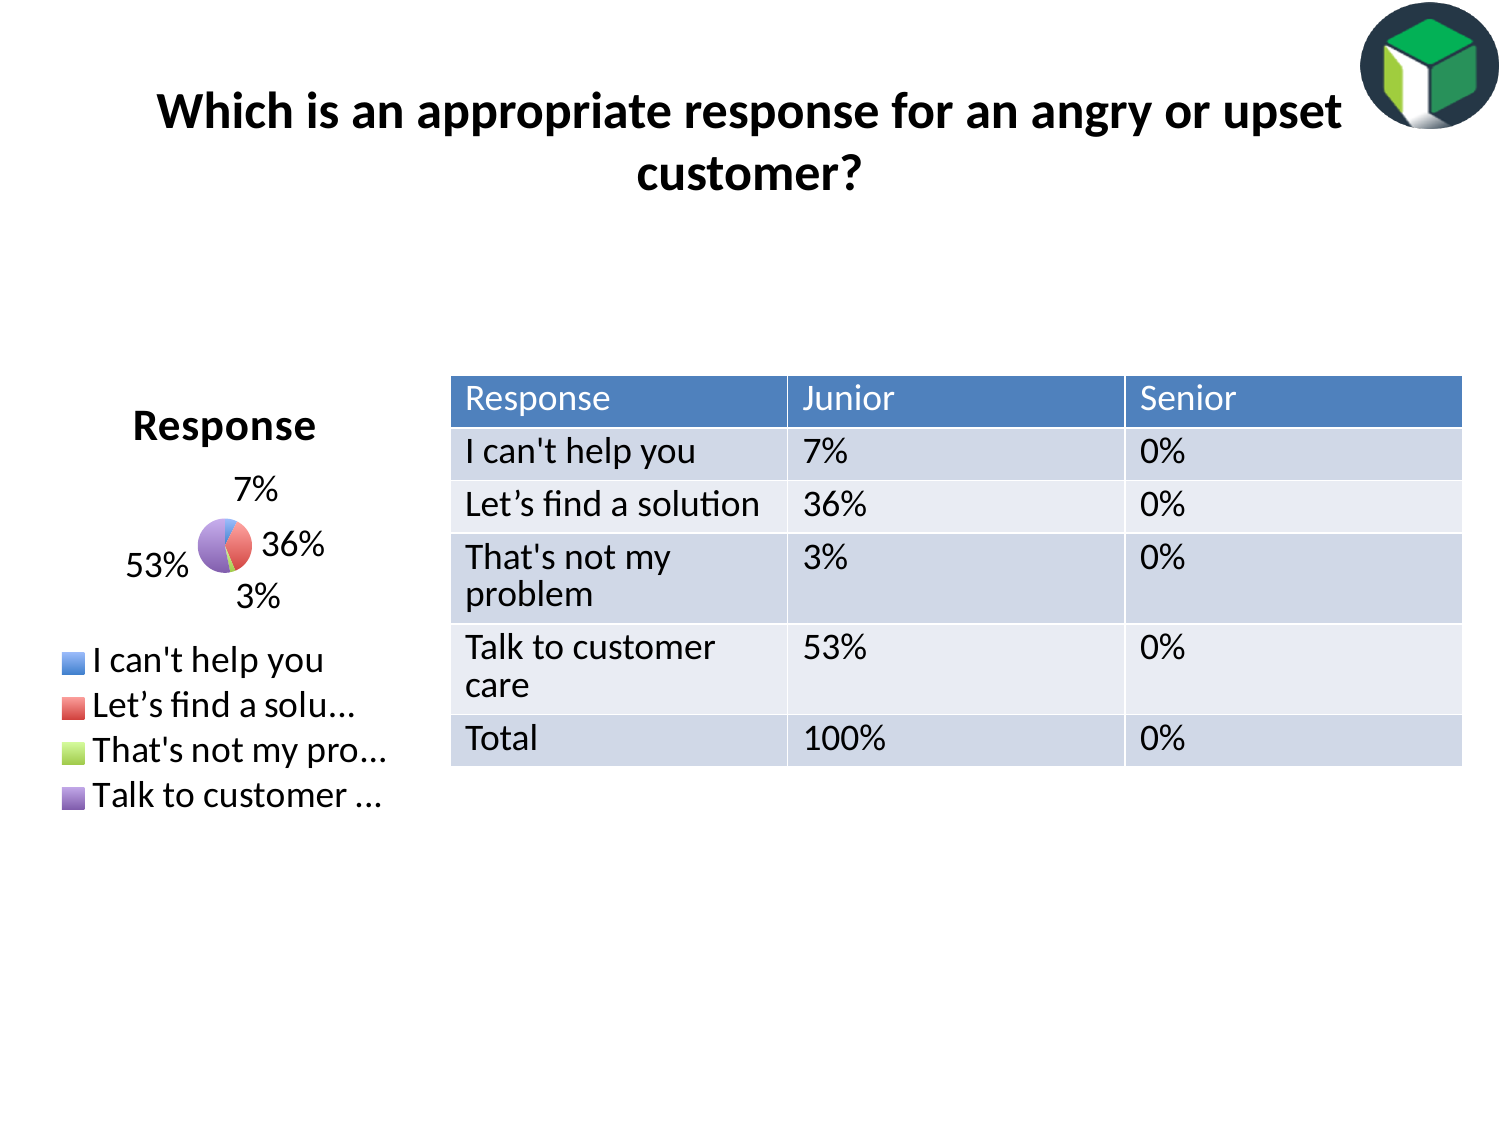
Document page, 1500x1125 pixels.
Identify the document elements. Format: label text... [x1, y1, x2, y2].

table_cell 0% [1126, 429, 1462, 480]
table_cell 0% [1126, 534, 1462, 623]
table_cell That's not my problem [454, 534, 787, 623]
table_cell Total [454, 715, 787, 766]
table_cell 0% [1126, 481, 1462, 532]
table_cell 100% [788, 715, 1124, 766]
table_cell I can't help you [454, 429, 787, 480]
picture [1360, 2, 1499, 130]
table_cell 0% [1126, 625, 1462, 714]
table_cell 36% [788, 481, 1124, 532]
table_header Response [452, 376, 787, 427]
table_cell 3% [788, 534, 1124, 623]
table_cell Let’s find a solution [454, 481, 787, 532]
chart [0, 374, 451, 826]
table_cell Talk to customer care [454, 625, 787, 714]
table_header Senior [1126, 376, 1462, 427]
table_header Junior [788, 376, 1124, 427]
table_cell 7% [788, 429, 1124, 480]
table_cell 53% [788, 625, 1124, 714]
title Which is an appropriate response for an angry or upset customer? [75, 45, 1425, 233]
table_cell 0% [1126, 715, 1462, 766]
